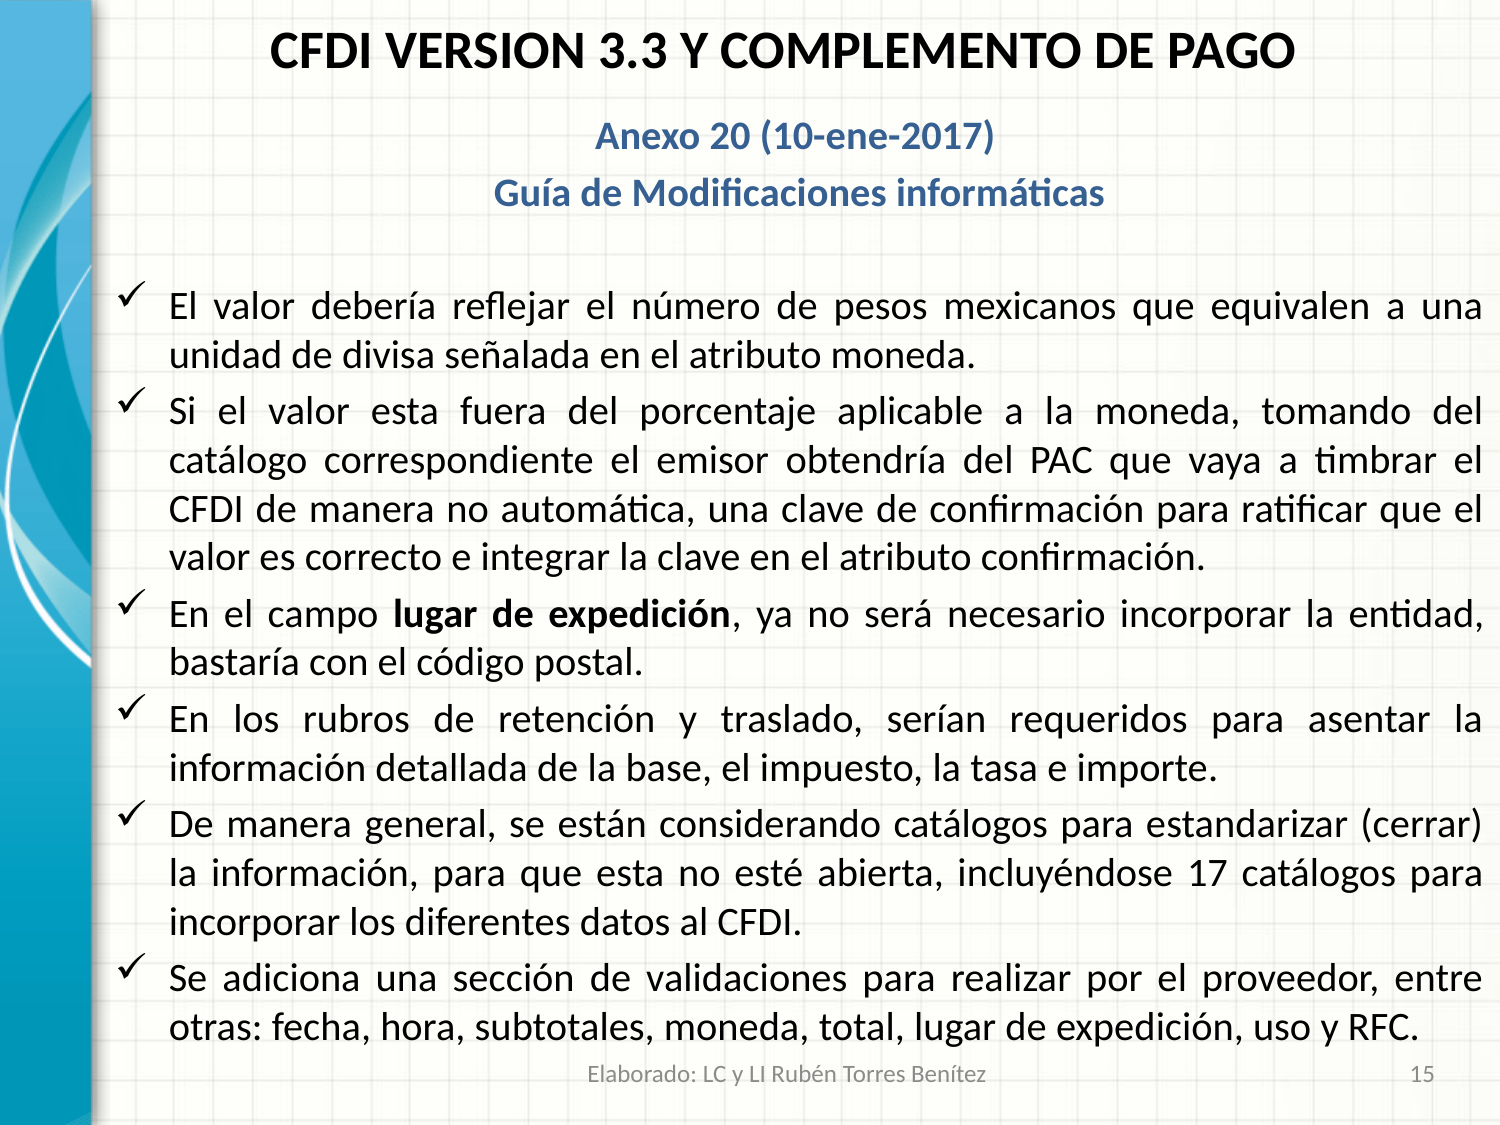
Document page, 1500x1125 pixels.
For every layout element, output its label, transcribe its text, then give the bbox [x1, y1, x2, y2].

slide_number 15 [1100, 1071, 1450, 1103]
footer Elaborado: LC y LI Rubén Torres Benítez [549, 1071, 1025, 1103]
text_box Anexo 20 (10-ene-2017) Guía de Modificaciones informáticas El valor debería reflejar el número de pesos mexicanos que equivalen a una unidad de divisa señalada en el atributo moneda. Si el valor esta fuera del porcentaje aplicable a la moneda, tomando del catálogo correspondiente el emisor obtendría del PAC que vaya a timbrar el CFDI de manera no automática, una clave de confirmación para ratificar que el valor es correcto e integrar la clave en el atributo confirmación. En el campo lugar de expedición, ya no será necesario incorporar la entidad, bastaría con el código postal. En los rubros de retención y traslado, serían requeridos para asentar la información detallada de la base, el impuesto, la tasa e importe. De manera general, se están considerando catálogos para estandarizar (cerrar) la información, para que esta no esté abierta, incluyéndose 17 catálogos para incorporar los diferentes datos al CFDI. Se adiciona una sección de validaciones para realizar por el proveedor, entre otras: fecha, hora, subtotales, moneda, total, lugar de expedición, uso y RFC. [100, 101, 1500, 1071]
picture [0, 0, 1500, 1125]
text_box CFDI VERSION 3.3 Y COMPLEMENTO DE PAGO [121, 7, 1447, 101]
